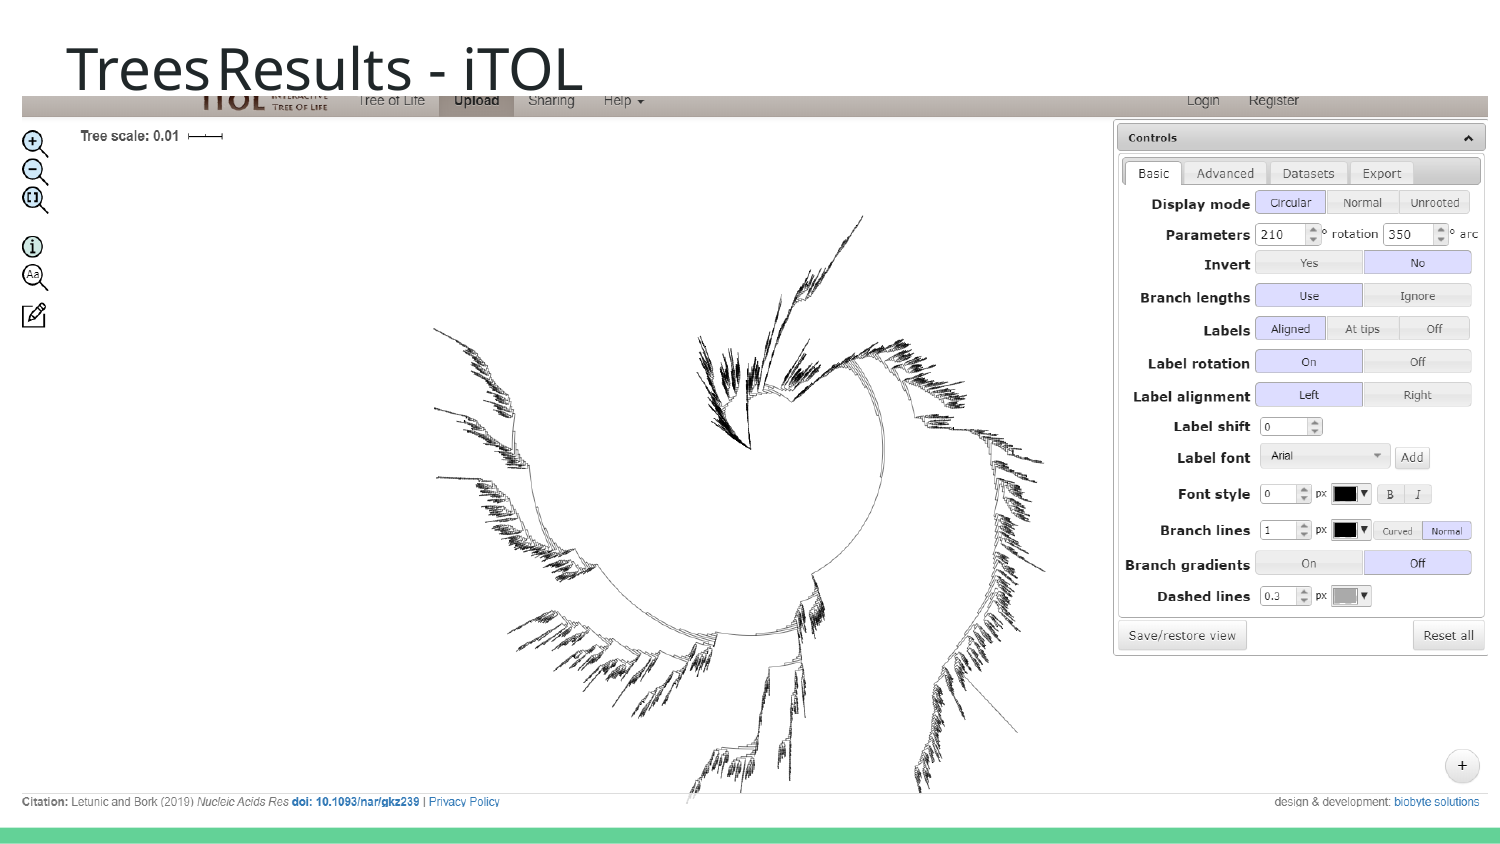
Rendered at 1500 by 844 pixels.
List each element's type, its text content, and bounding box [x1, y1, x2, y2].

picture [22, 96, 1488, 807]
title Trees Results - iTOL [51, 16, 1449, 95]
